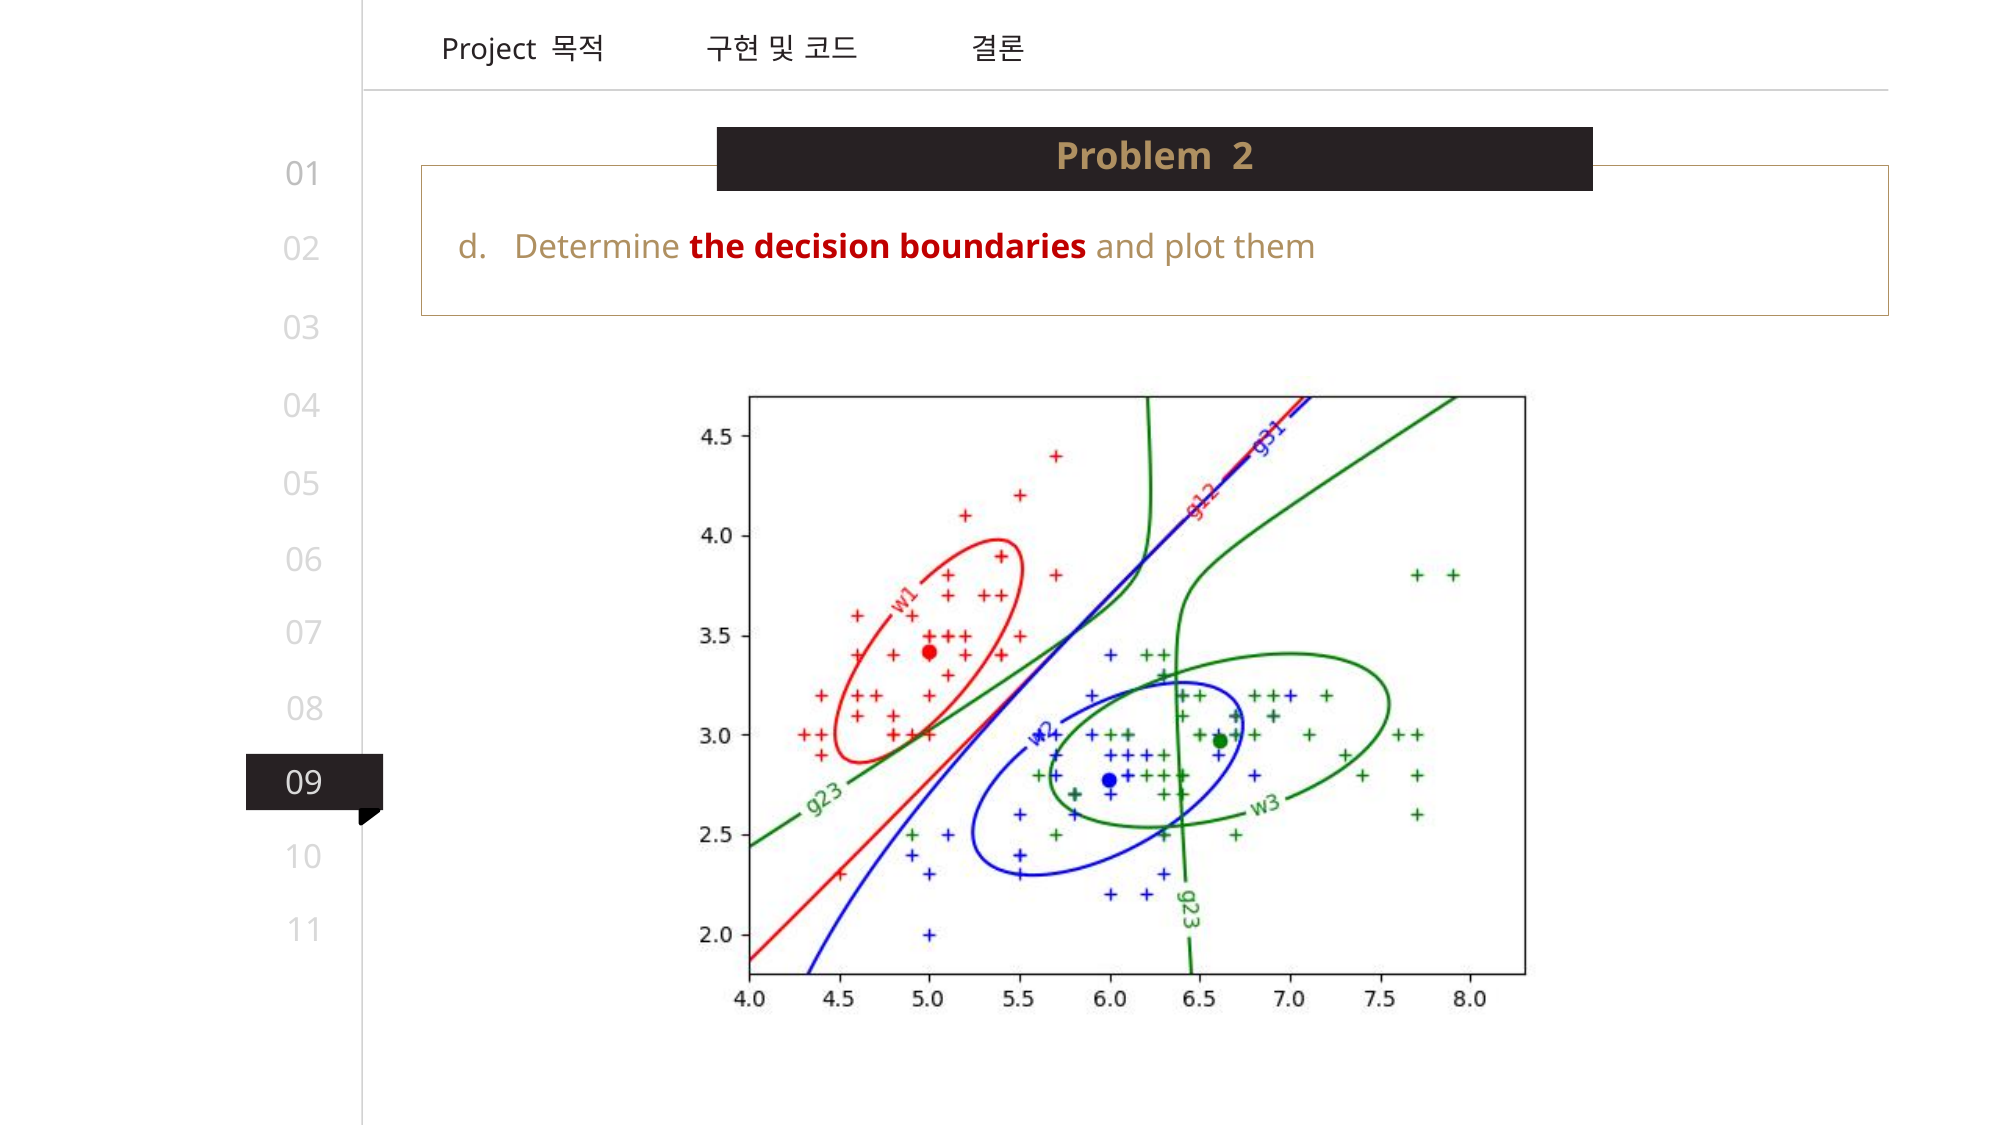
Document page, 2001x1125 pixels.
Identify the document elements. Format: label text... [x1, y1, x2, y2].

text_box 01 [270, 144, 357, 200]
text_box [245, 753, 384, 824]
text_box 11 [271, 901, 346, 956]
text_box 07 [270, 604, 345, 659]
text_box 결론 [903, 22, 1095, 73]
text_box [420, 124, 1889, 317]
text_box 구현 및 코드 [662, 22, 903, 73]
text_box 06 [270, 530, 345, 585]
picture [685, 376, 1567, 1039]
text_box 08 [271, 679, 346, 735]
text_box 02 [267, 219, 342, 275]
text_box 04 [267, 376, 342, 432]
text_box 05 [267, 455, 342, 510]
text_box 10 [269, 832, 344, 883]
text_box 03 [267, 298, 342, 354]
text_box Project 목적 [421, 22, 634, 73]
